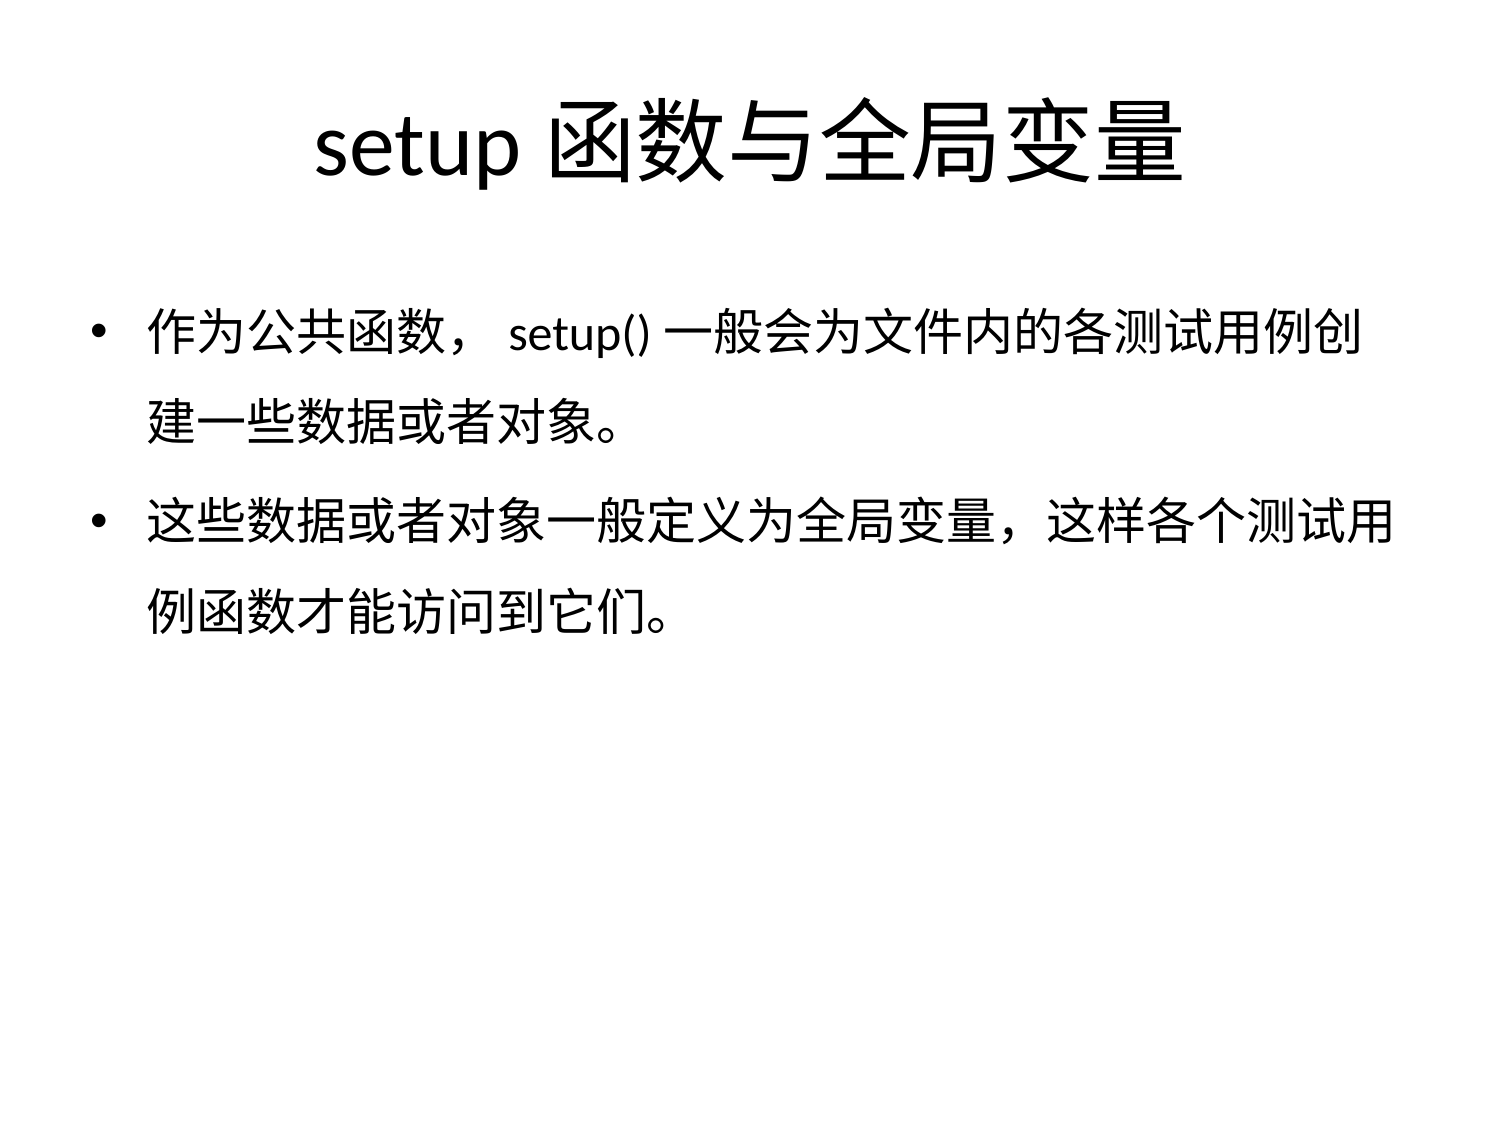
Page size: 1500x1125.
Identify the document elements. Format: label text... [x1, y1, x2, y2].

list 作为公共函数，setup()一般会为文件内的各测试用例创建一些数据或者对象。 这些数据或者对象一般定义为全局变量，这样各个测试用例函数才能访问到它们。 [75, 262, 1425, 1005]
title setup函数与全局变量 [75, 45, 1425, 233]
